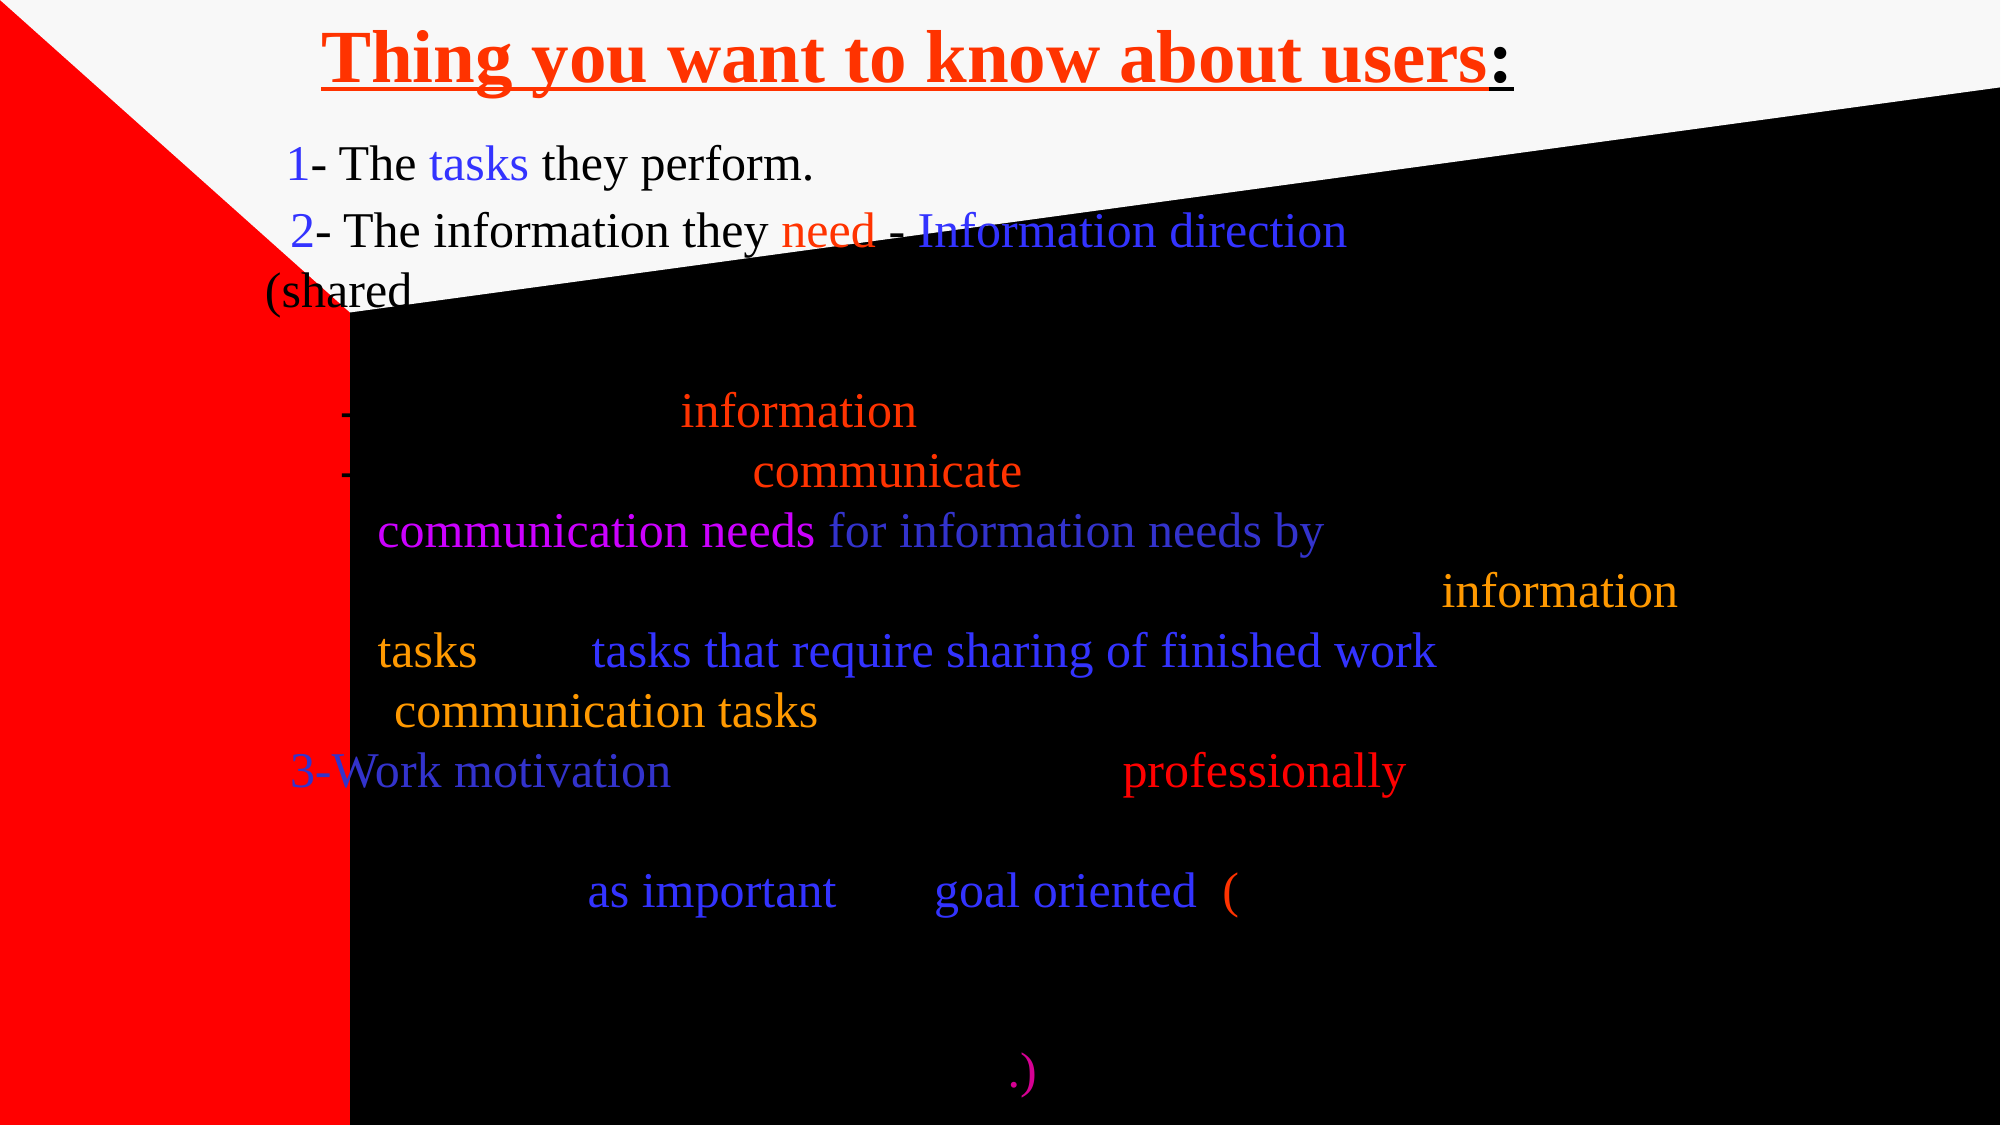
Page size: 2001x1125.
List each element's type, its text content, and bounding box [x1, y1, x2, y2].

title Thing you want to know about users: 1- The tasks they perform. 2- The information they need - Information direction, horizontal (shared info) or vertical (from management). -Where does the information come from. - How does the user communicate? You can distinguish communication needs for information needs by looking for tasks that require storage and sharing of work in progress (information tasks) and tasks that require sharing of finished work (communication tasks). 3-Work motivation: What motivate users professionally will also motivate them to do well with software. People like to think of themselves as important and goal oriented. (achievement, autonomy, responsibility, status, recognition, Independence, job security, compensation, company policies.) [249, 0, 1750, 1125]
